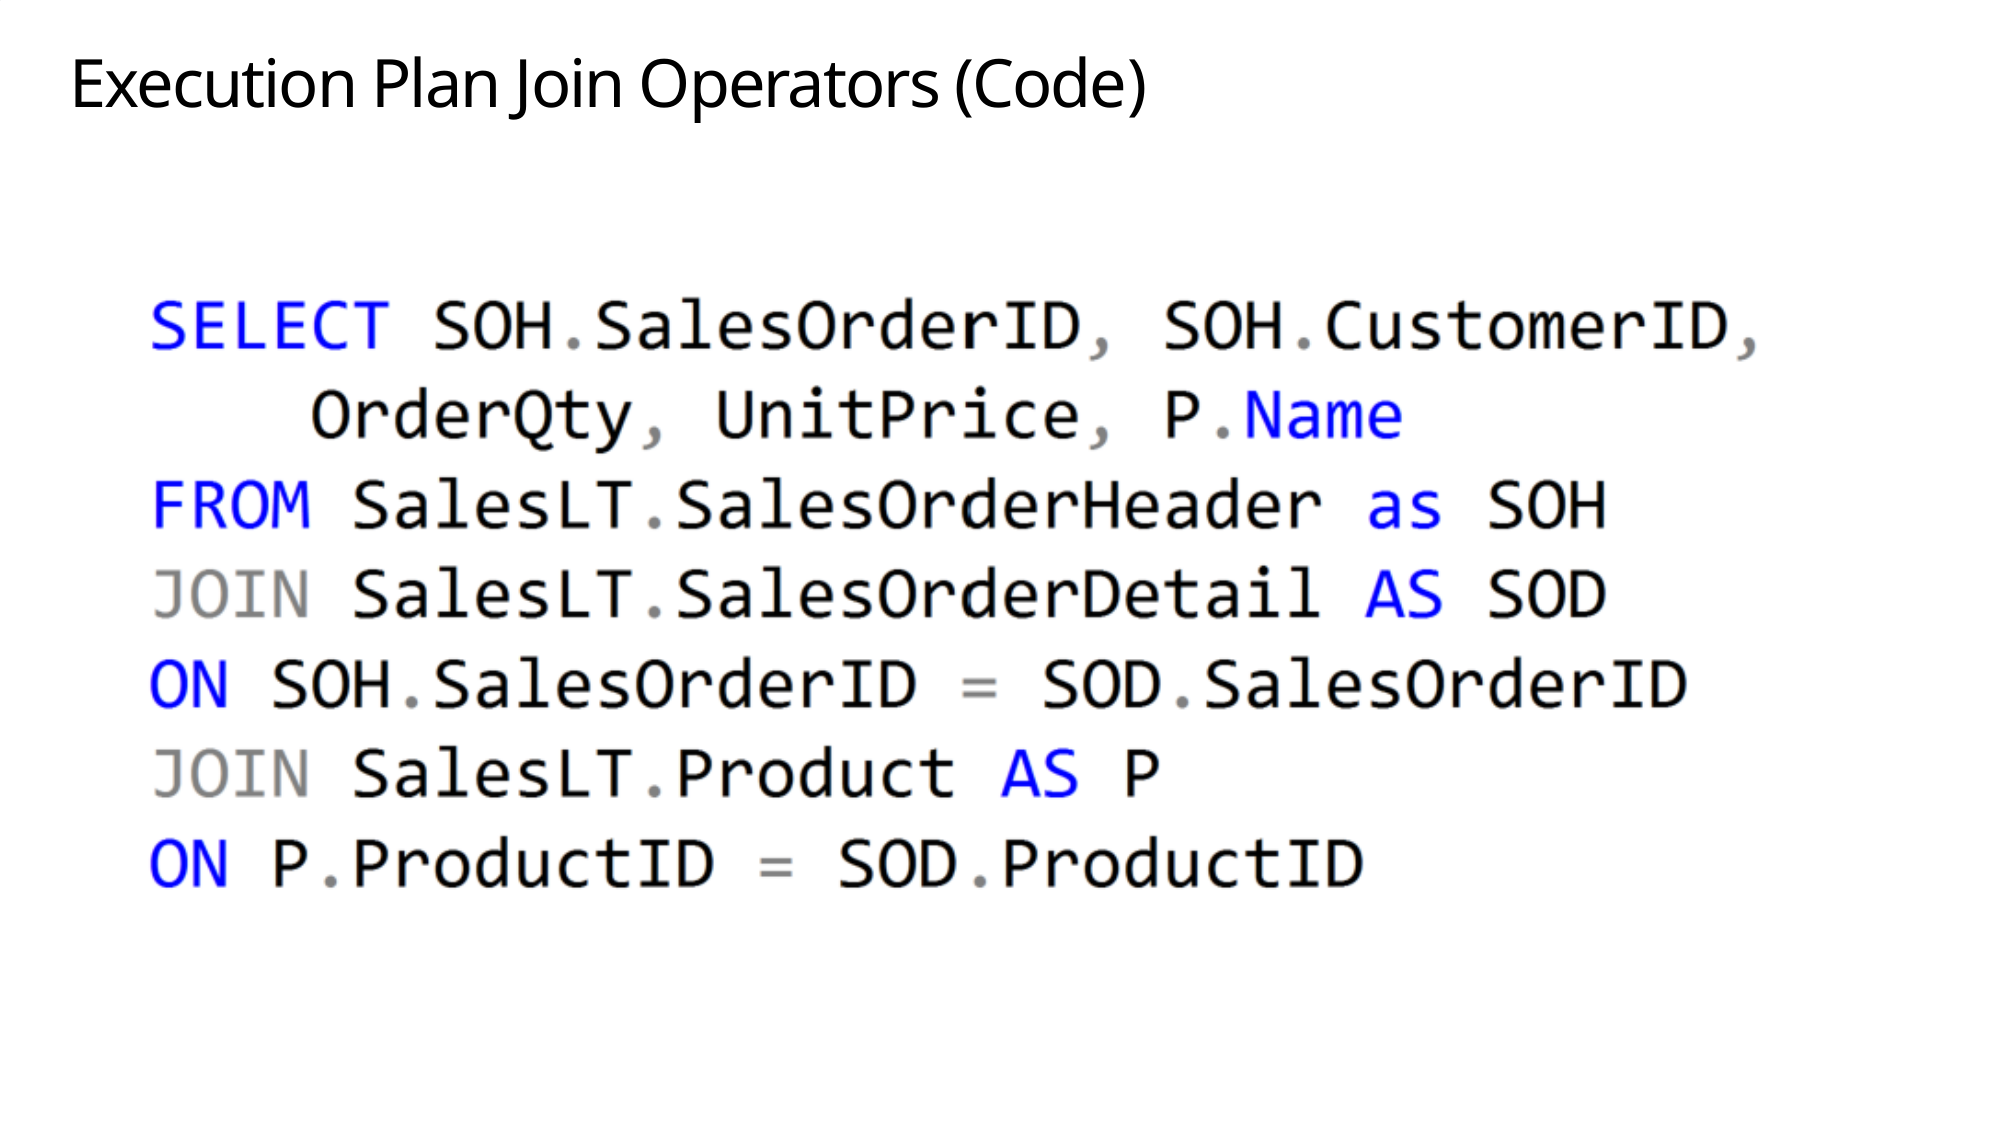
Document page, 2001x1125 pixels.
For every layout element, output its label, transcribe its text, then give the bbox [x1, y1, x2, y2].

text_box Execution Plan Join Operators (Code) [46, 35, 1959, 184]
picture [129, 268, 1803, 980]
